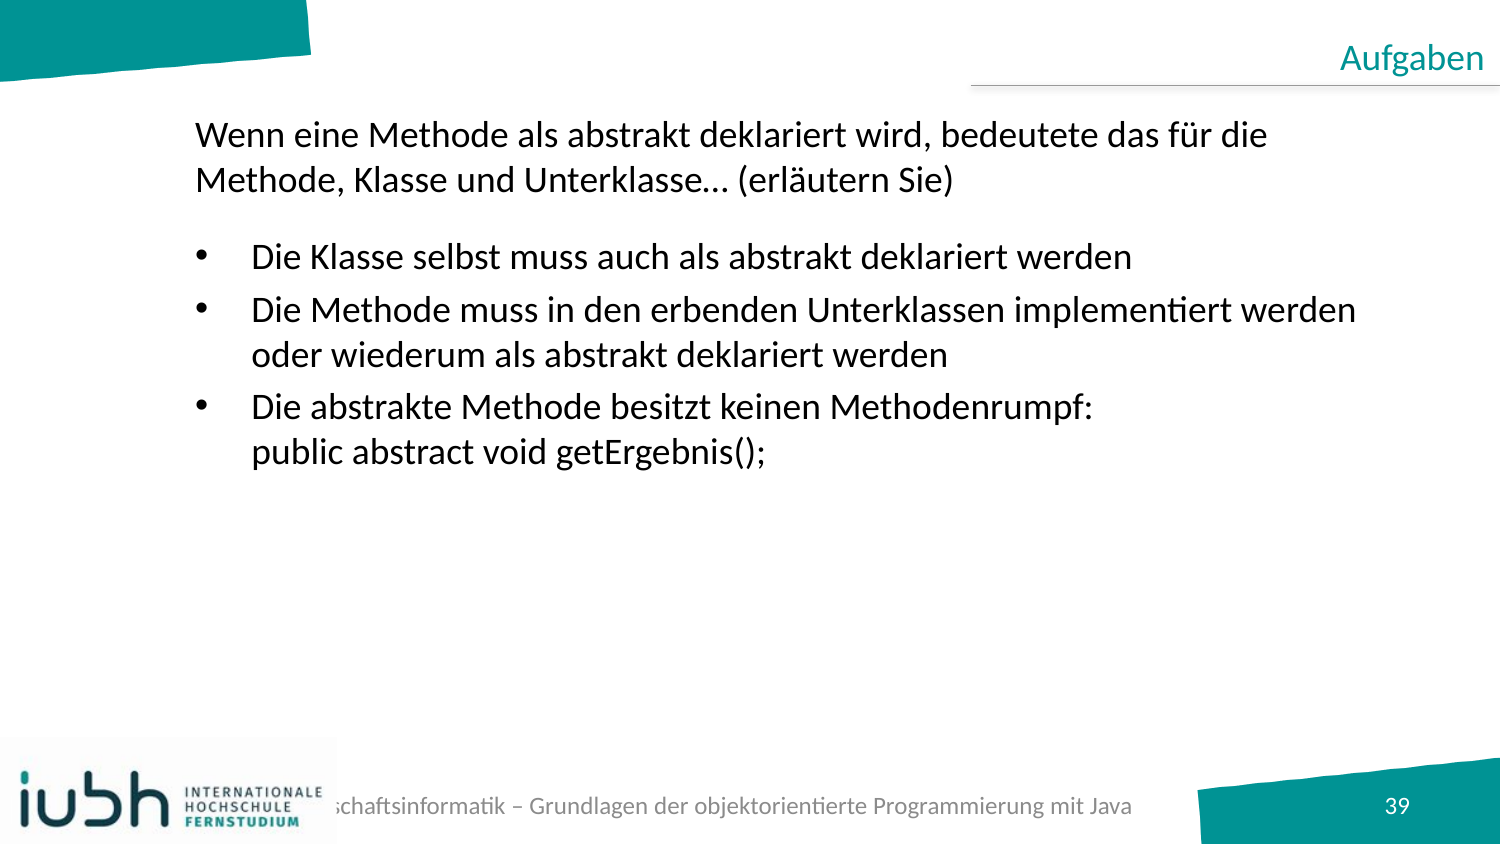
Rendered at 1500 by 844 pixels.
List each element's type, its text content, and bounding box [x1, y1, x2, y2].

slide_number 39 [1254, 782, 1425, 828]
list Aufgaben [641, 25, 1500, 102]
text_box Die Klasse selbst muss auch als abstrakt deklariert werden Die Methode muss in den erbenden Unterklassen implementiert werden oder wiederum als abstrakt deklariert werden Die abstrakte Methode besitzt keinen Methodenrumpf: public abstract void getErgebnis(); [180, 224, 1425, 758]
footer B.A. Wirtschaftsinformatik – Grundlagen der objektorientierte Programmierung mit Java [180, 782, 1194, 828]
title Wenn eine Methode als abstrakt deklariert wird, bedeutete das für die Methode, Klasse und Unterklasse… (erläutern Sie) [179, 118, 1426, 192]
picture [0, 0, 1500, 844]
list [179, 390, 1426, 844]
